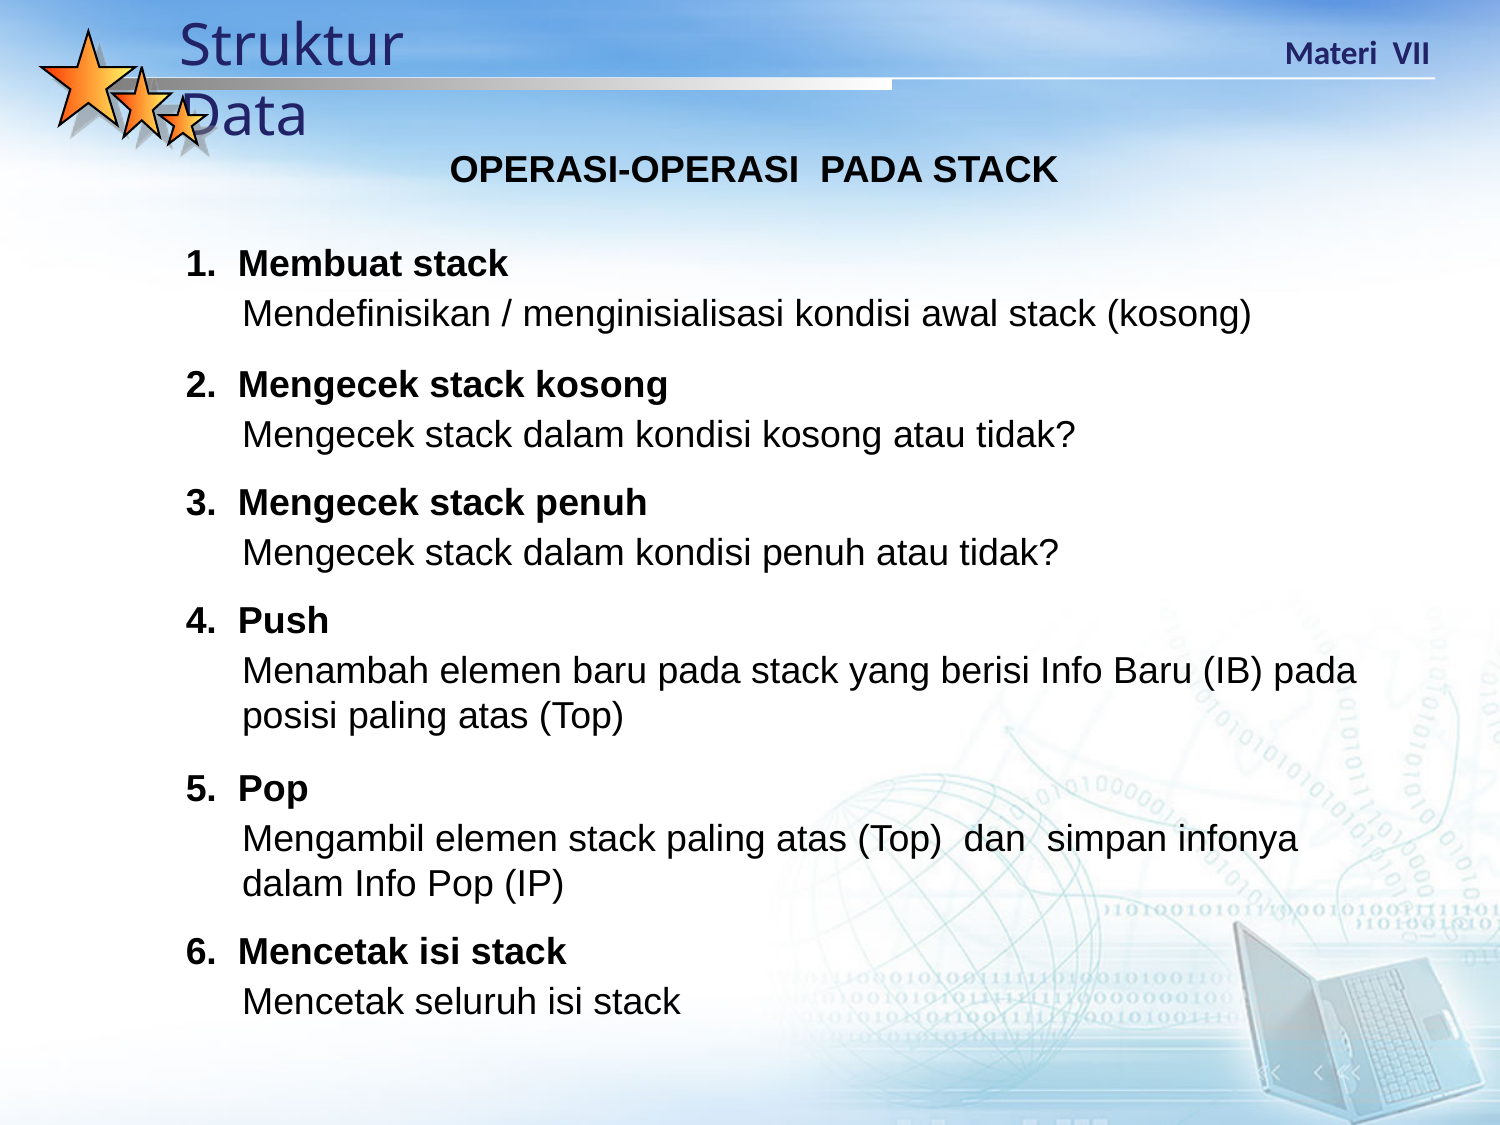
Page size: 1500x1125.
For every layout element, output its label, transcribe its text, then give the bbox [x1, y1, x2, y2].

text_box 2. Mengecek stack kosong Mengecek stack dalam kondisi kosong atau tidak? [171, 352, 1365, 463]
text_box 1. Membuat stack Mendefinisikan / menginisialisasi kondisi awal stack (kosong) [171, 231, 1365, 342]
text_box 3. Mengecek stack penuh Mengecek stack dalam kondisi penuh atau tidak? [171, 471, 1365, 581]
text_box 5. Pop Mengambil elemen stack paling atas (Top) dan simpan infonya dalam Info Pop (IP) [171, 756, 1412, 912]
text_box 6. Mencetak isi stack Mencetak seluruh isi stack [171, 919, 1365, 1030]
picture [0, 0, 1500, 1125]
text_box OPERASI-OPERASI PADA STACK [434, 137, 1074, 197]
text_box 4. Push Menambah elemen baru pada stack yang berisi Info Baru (IB) pada posisi paling atas (Top) [171, 589, 1412, 744]
